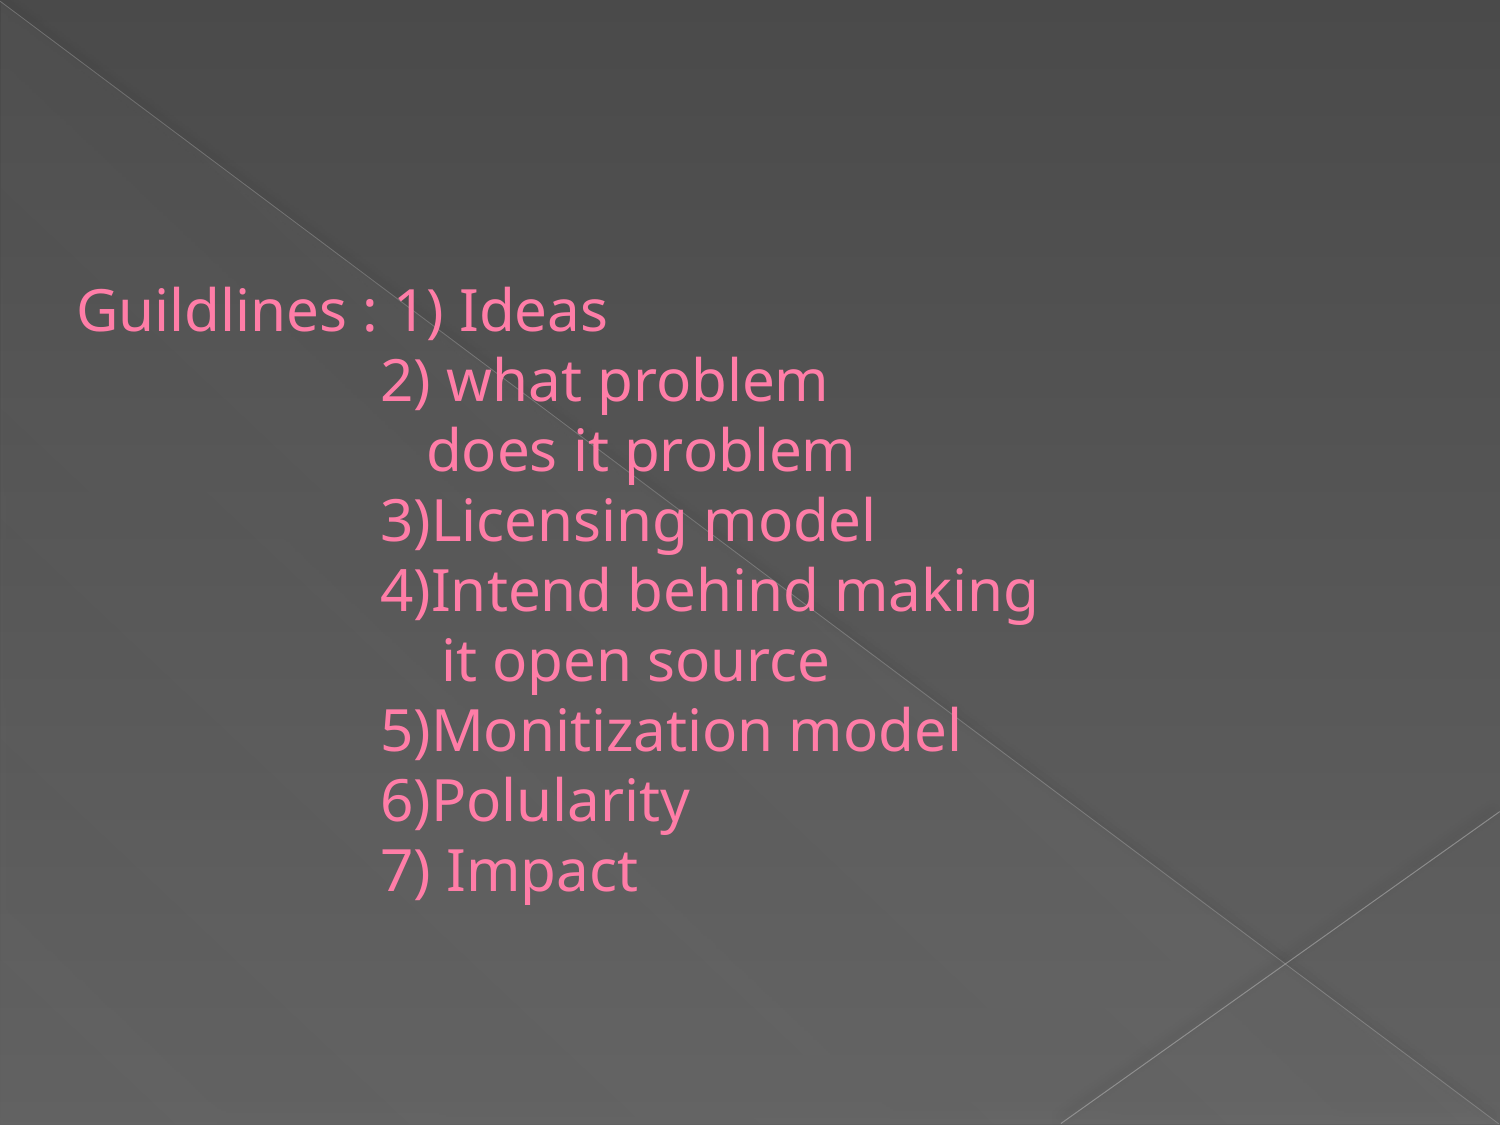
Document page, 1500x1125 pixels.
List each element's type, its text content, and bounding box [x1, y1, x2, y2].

title Guildlines : 1) Ideas 2) what problem does it problem 3)Licensing model 4)Intend behind making it open source 5)Monitization model 6)Polularity 7) Impact [0, 262, 1500, 988]
